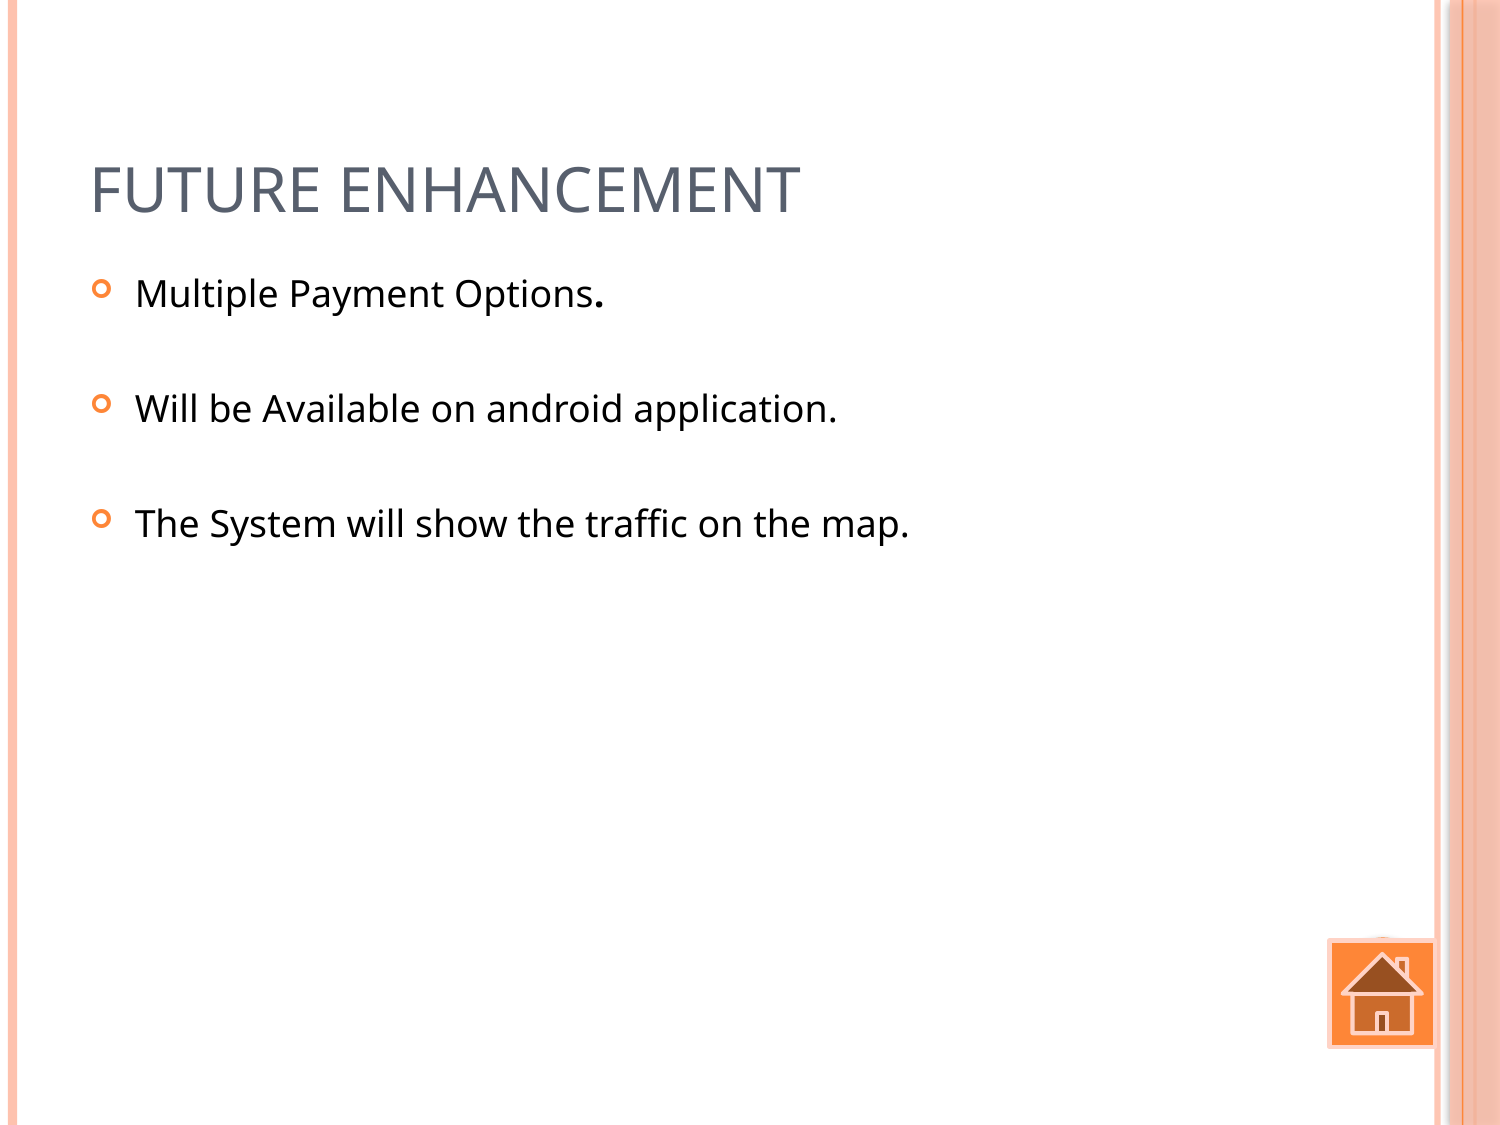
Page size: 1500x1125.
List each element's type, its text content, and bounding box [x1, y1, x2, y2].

title Future Enhancement [75, 45, 1300, 233]
list Multiple Payment Options. Will be Available on android application. The System will show the traffic on the map. [75, 262, 1300, 1062]
text_box [1327, 938, 1437, 1049]
